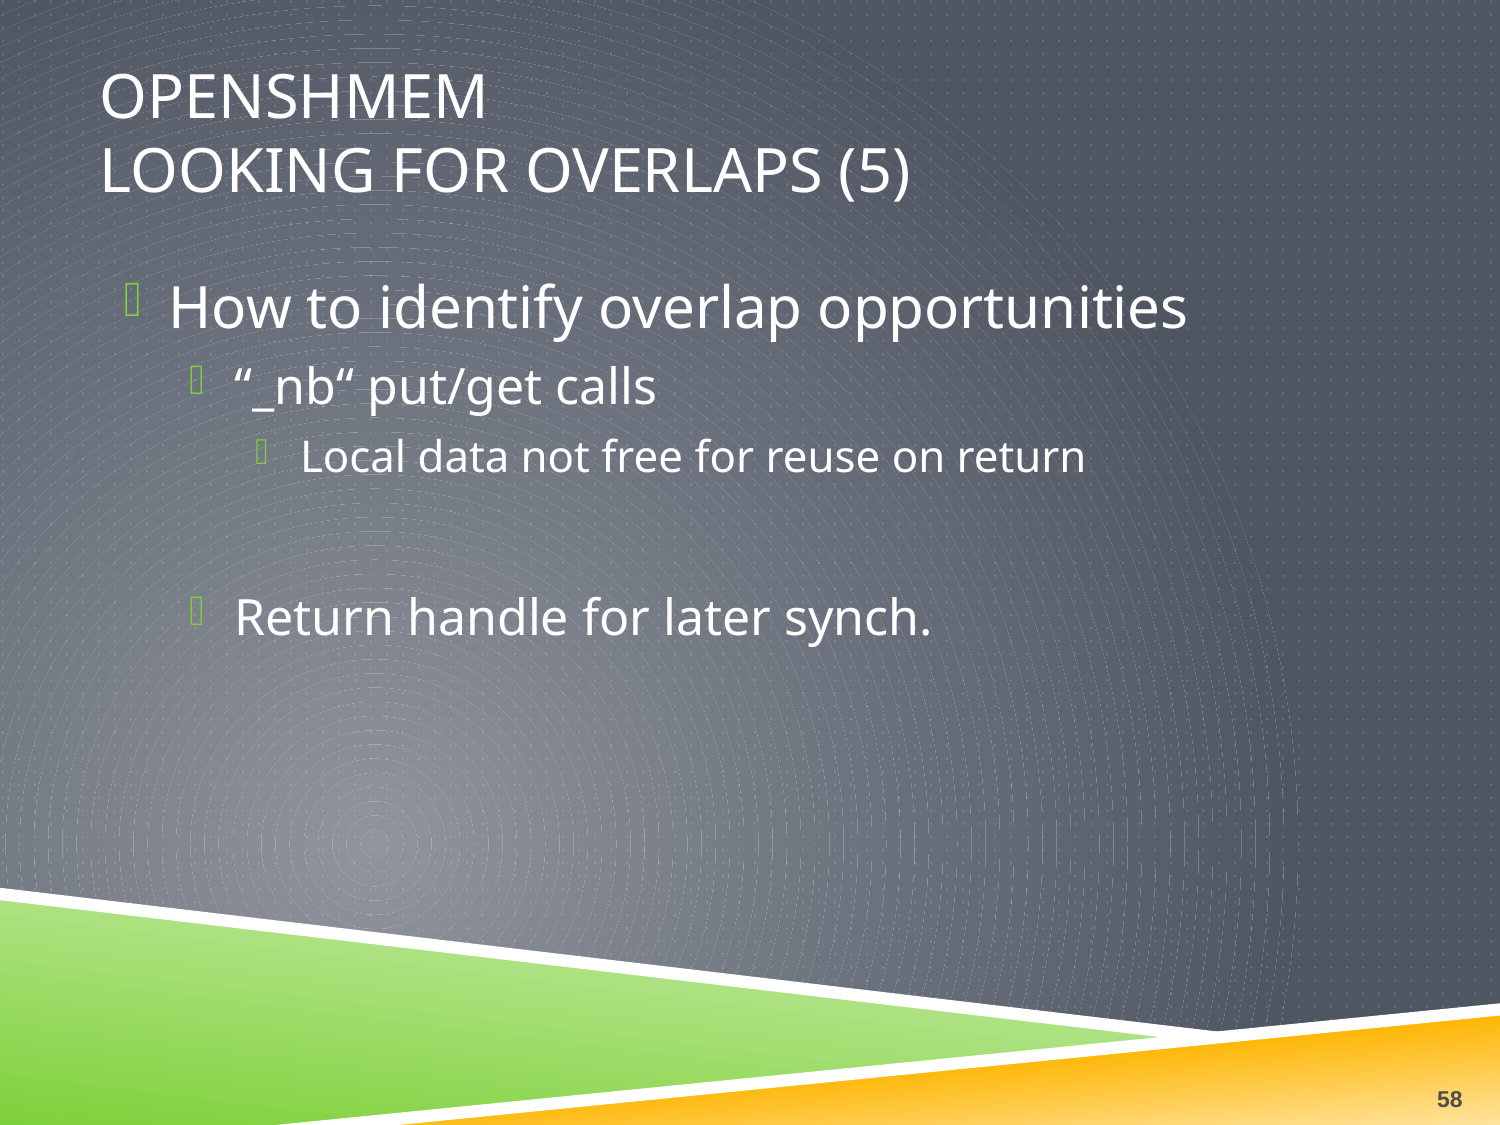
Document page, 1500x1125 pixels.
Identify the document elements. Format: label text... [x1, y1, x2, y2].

list How to identify overlap opportunities “_nb“ put/get calls Local data not free for reuse on return Return handle for later synch. [112, 262, 1388, 875]
slide_number 58 [1387, 1052, 1463, 1113]
title OpenSHMEM Looking for Overlaps (5) [99, 50, 1438, 213]
